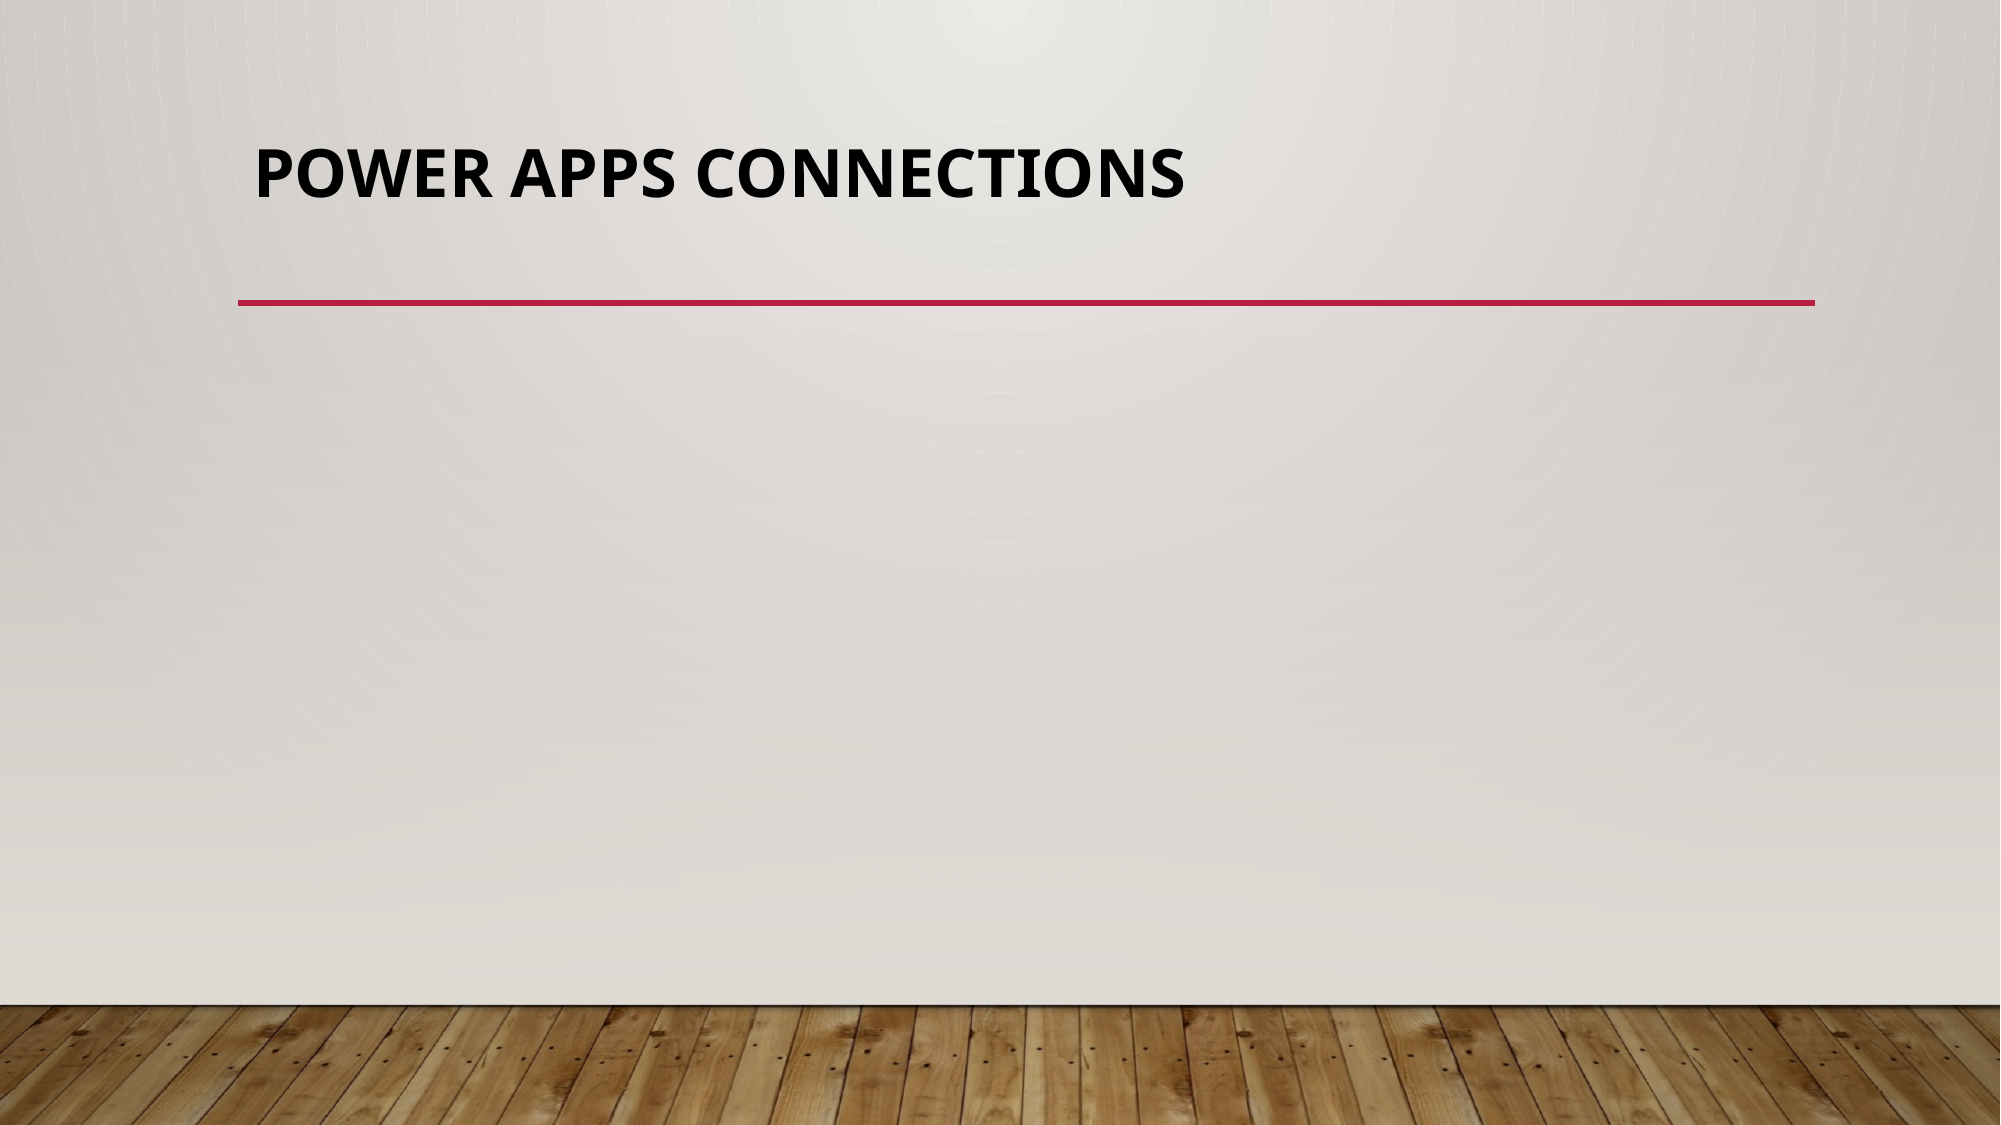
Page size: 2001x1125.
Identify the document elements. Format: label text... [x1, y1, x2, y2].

title Power Apps Connections [238, 131, 1814, 305]
picture [0, 1005, 2000, 1125]
